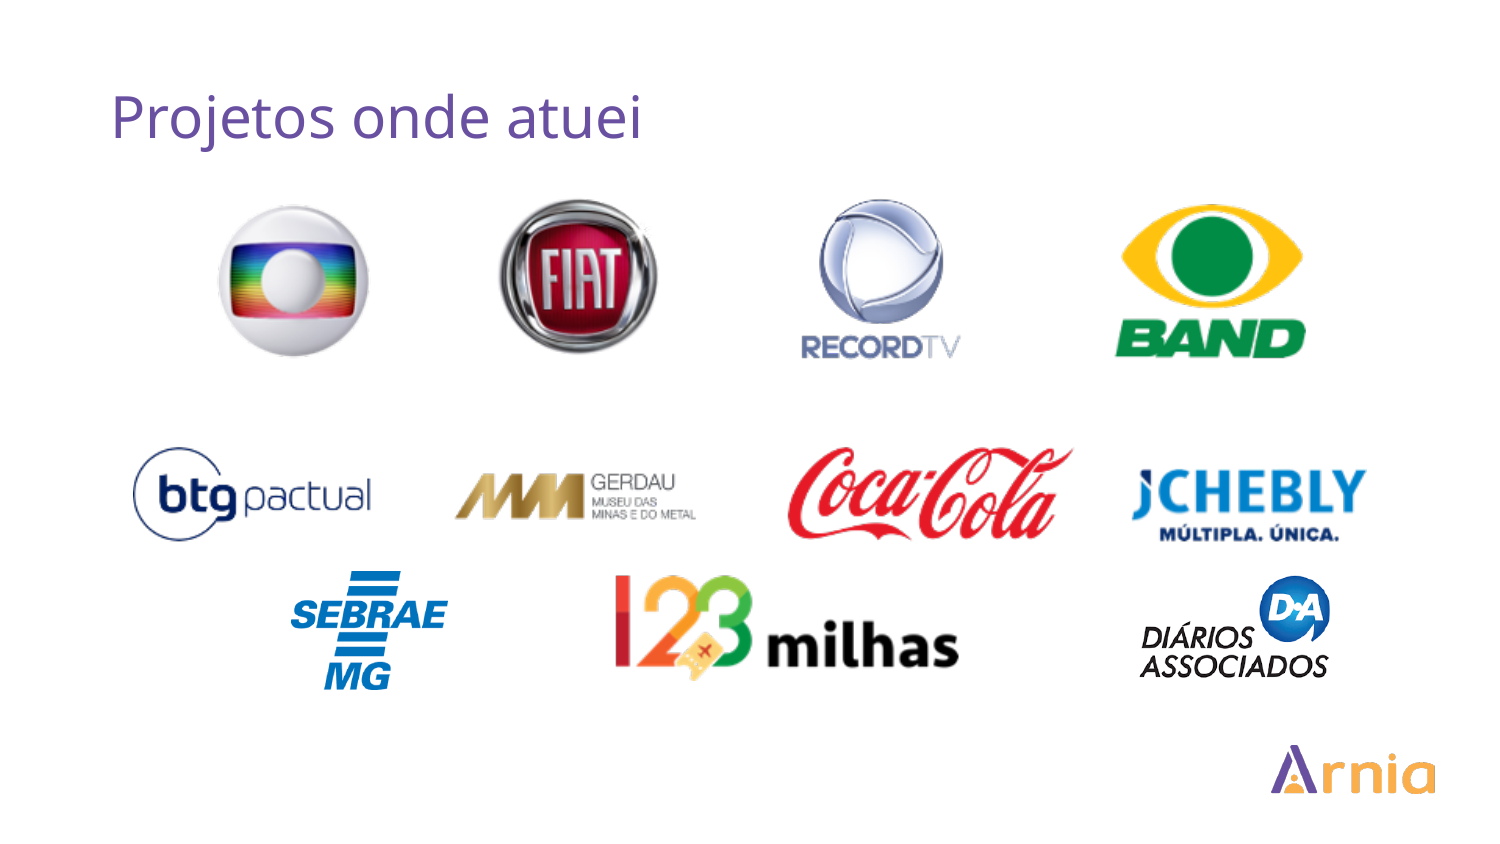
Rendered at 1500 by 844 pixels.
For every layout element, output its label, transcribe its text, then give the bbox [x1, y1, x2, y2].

picture [1271, 745, 1435, 794]
picture [133, 189, 1367, 691]
text_box Projetos onde atuei [95, 65, 1261, 166]
